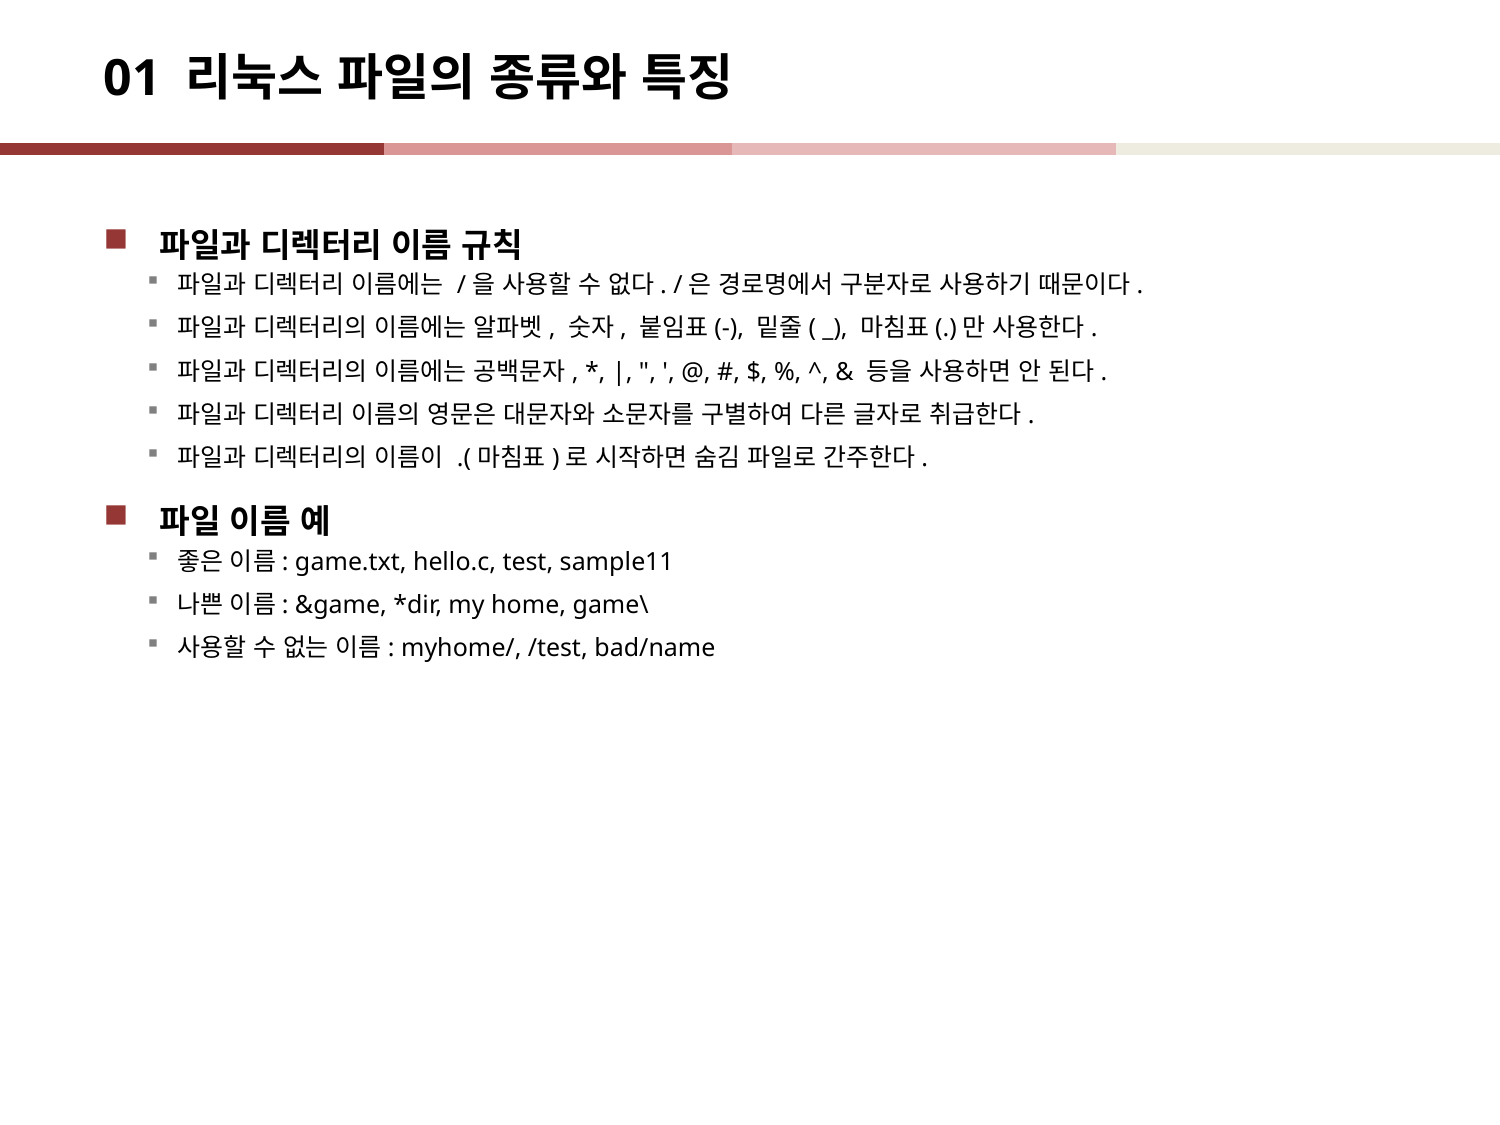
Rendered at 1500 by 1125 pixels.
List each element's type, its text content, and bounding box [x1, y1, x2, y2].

title 01 리눅스 파일의 종류와 특징 [88, 30, 1330, 121]
list 파일과 디렉터리 이름 규칙 파일과 디렉터리 이름에는 /을 사용할 수 없다. /은 경로명에서 구분자로 사용하기 때문이다. 파일과 디렉터리의 이름에는 알파벳, 숫자, 붙임표(-), 밑줄( _), 마침표(.)만 사용한다. 파일과 디렉터리의 이름에는 공백문자, *, |, ", ', @, #, $, %, ^, & 등을 사용하면 안 된다. 파일과 디렉터리 이름의 영문은 대문자와 소문자를 구별하여 다른 글자로 취급한다. 파일과 디렉터리의 이름이 .(마침표)로 시작하면 숨김 파일로 간주한다. 파일 이름 예 좋은 이름: game.txt, hello.c, test, sample11 나쁜 이름: &game, *dir, my home, game\ 사용할 수 없는 이름: myhome/, /test, bad/name [88, 196, 1459, 1083]
